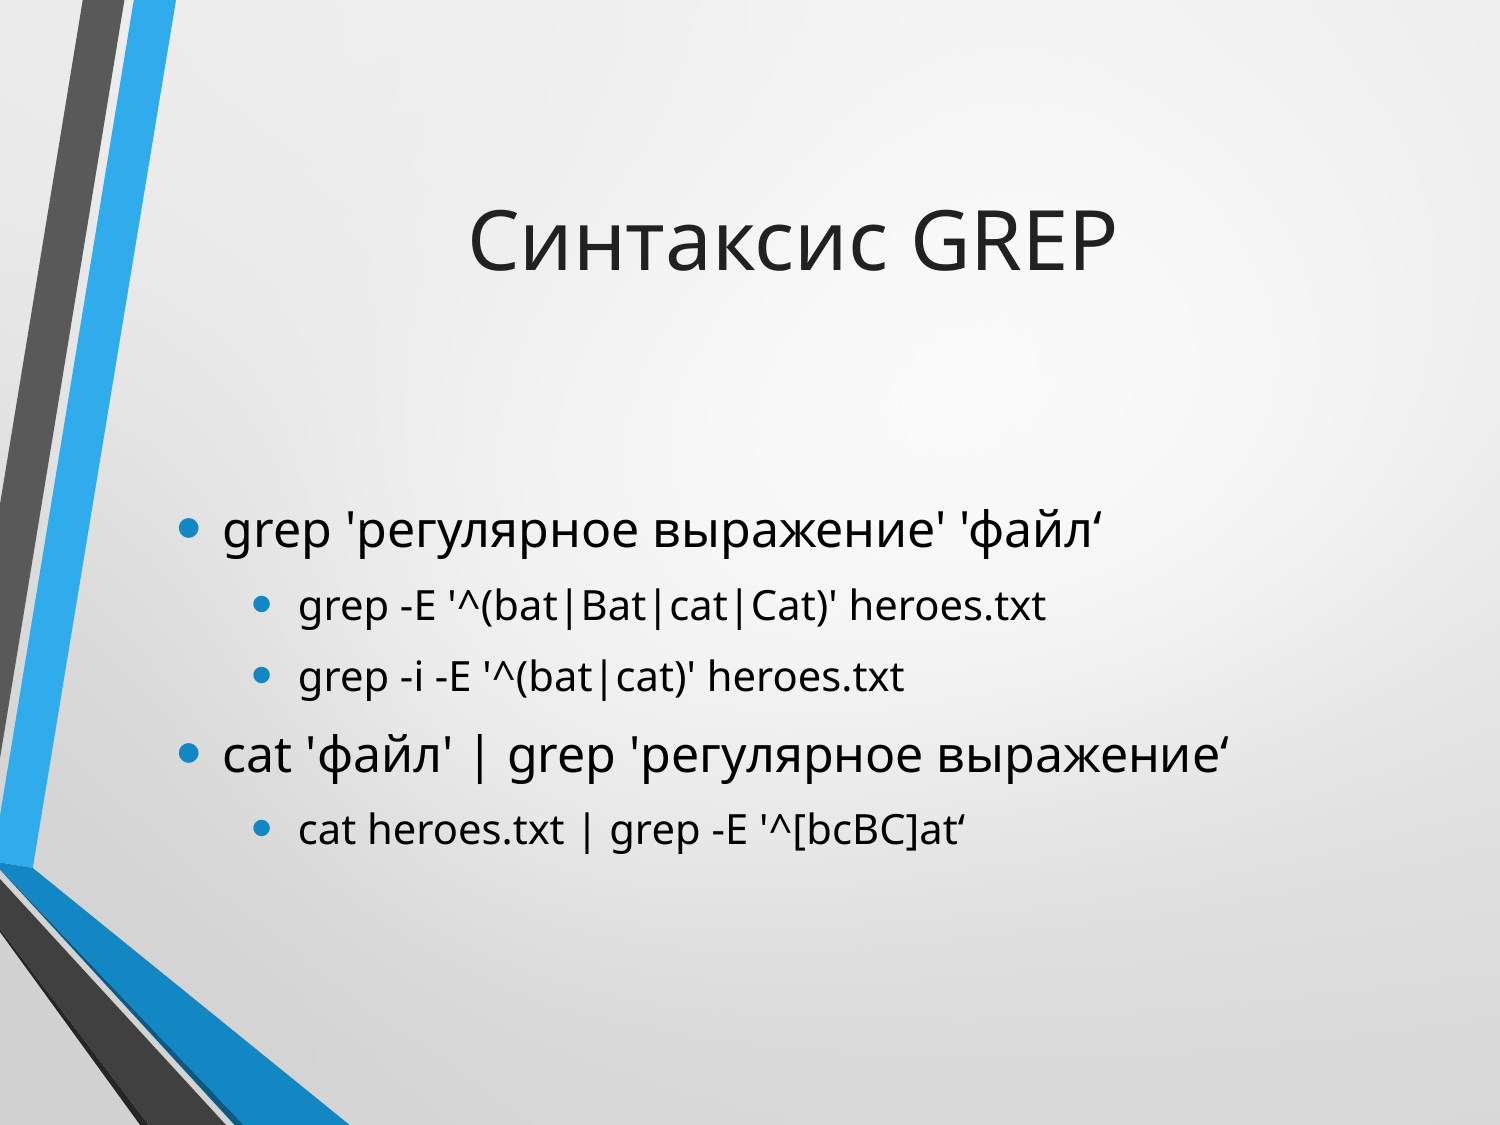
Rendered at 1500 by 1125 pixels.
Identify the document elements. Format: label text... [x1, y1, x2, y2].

list grep 'регулярное выражение' 'файл‘ grep -E '^(bat|Bat|cat|Cat)' heroes.txt grep -i -E '^(bat|cat)' heroes.txt cat 'файл' | grep 'регулярное выражение‘ cat heroes.txt | grep -E '^[bcBC]at‘ [161, 437, 1425, 985]
title Синтаксис GREP [161, 75, 1425, 400]
